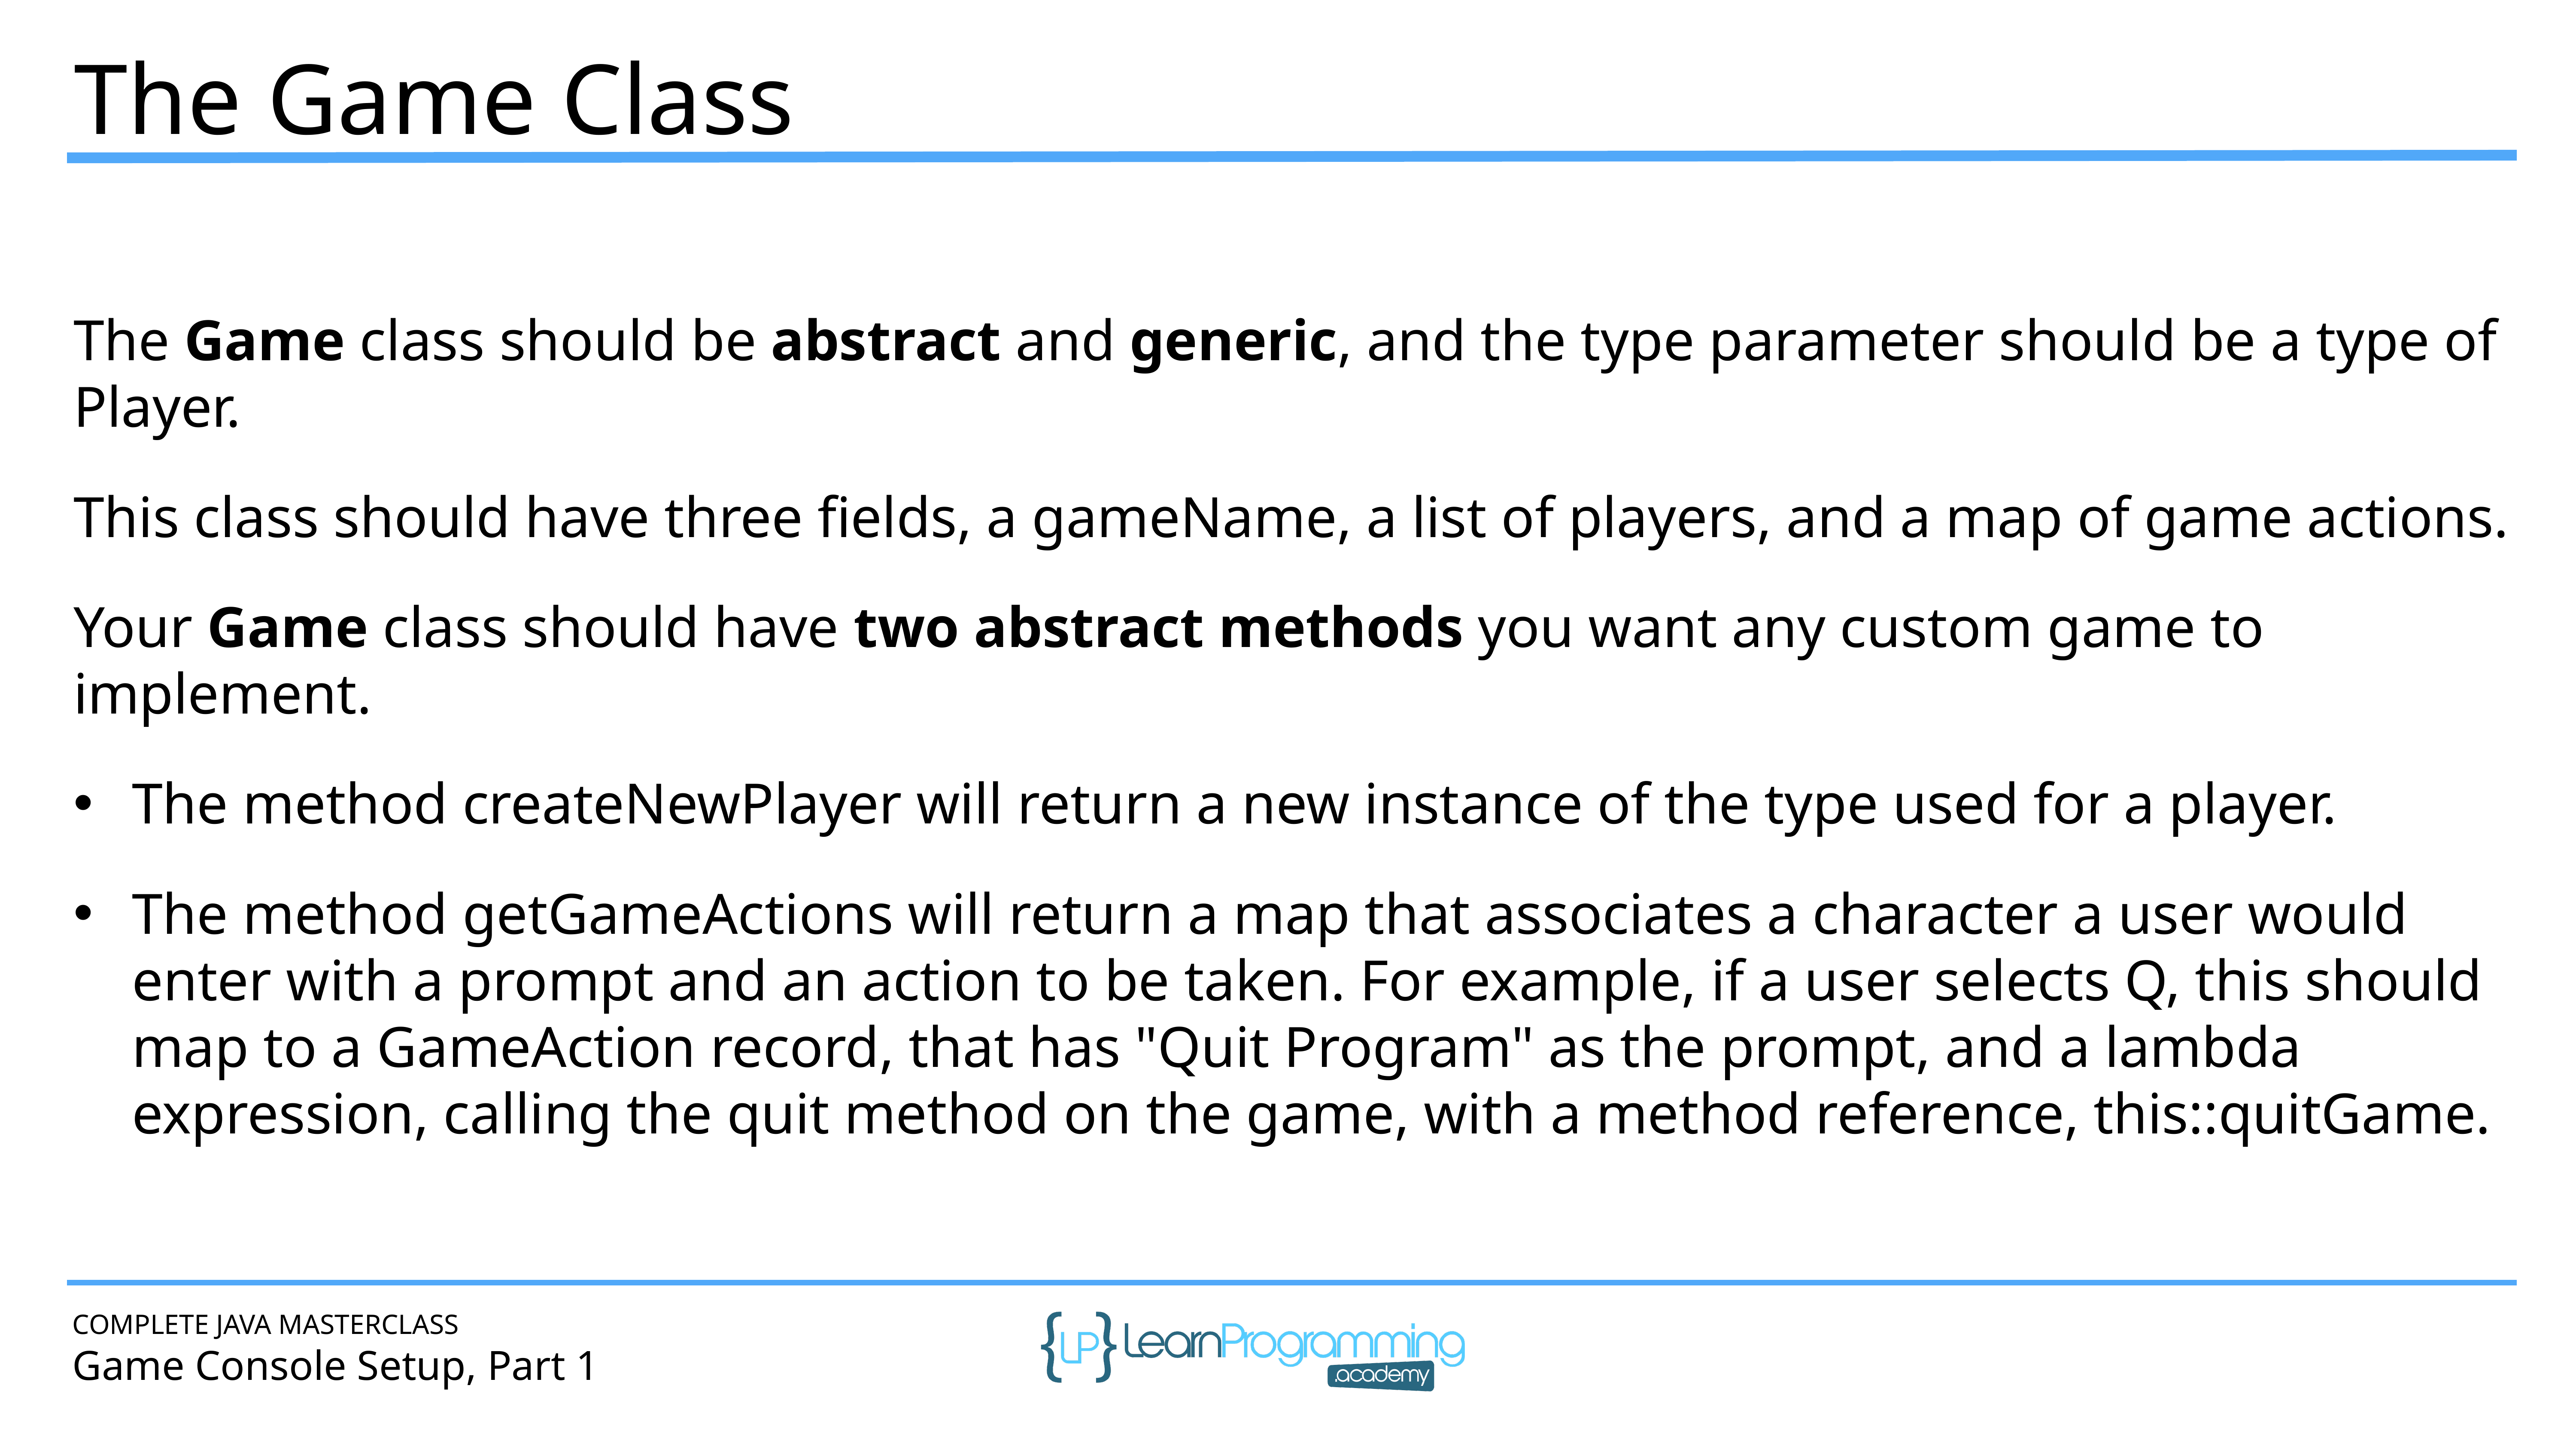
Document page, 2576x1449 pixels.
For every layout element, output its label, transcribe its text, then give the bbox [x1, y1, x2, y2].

text_box The Game class should be abstract and generic, and the type parameter should be a type of Player. This class should have three fields, a gameName, a list of players, and a map of game actions. Your Game class should have two abstract methods you want any custom game to implement. The method createNewPlayer will return a new instance of the type used for a player. The method getGameActions will return a map that associates a character a user would enter with a prompt and an action to be taken. For example, if a user selects Q, this should map to a GameAction record, that has "Quit Program" as the prompt, and a lambda expression, calling the quit method on the game, with a method reference, this::quitGame. [67, 301, 2517, 1272]
picture [1032, 1302, 1477, 1400]
text_box The Game Class [69, 32, 800, 159]
text_box COMPLETE JAVA MASTERCLASS Game Console Setup, Part 1 [67, 1302, 1030, 1394]
